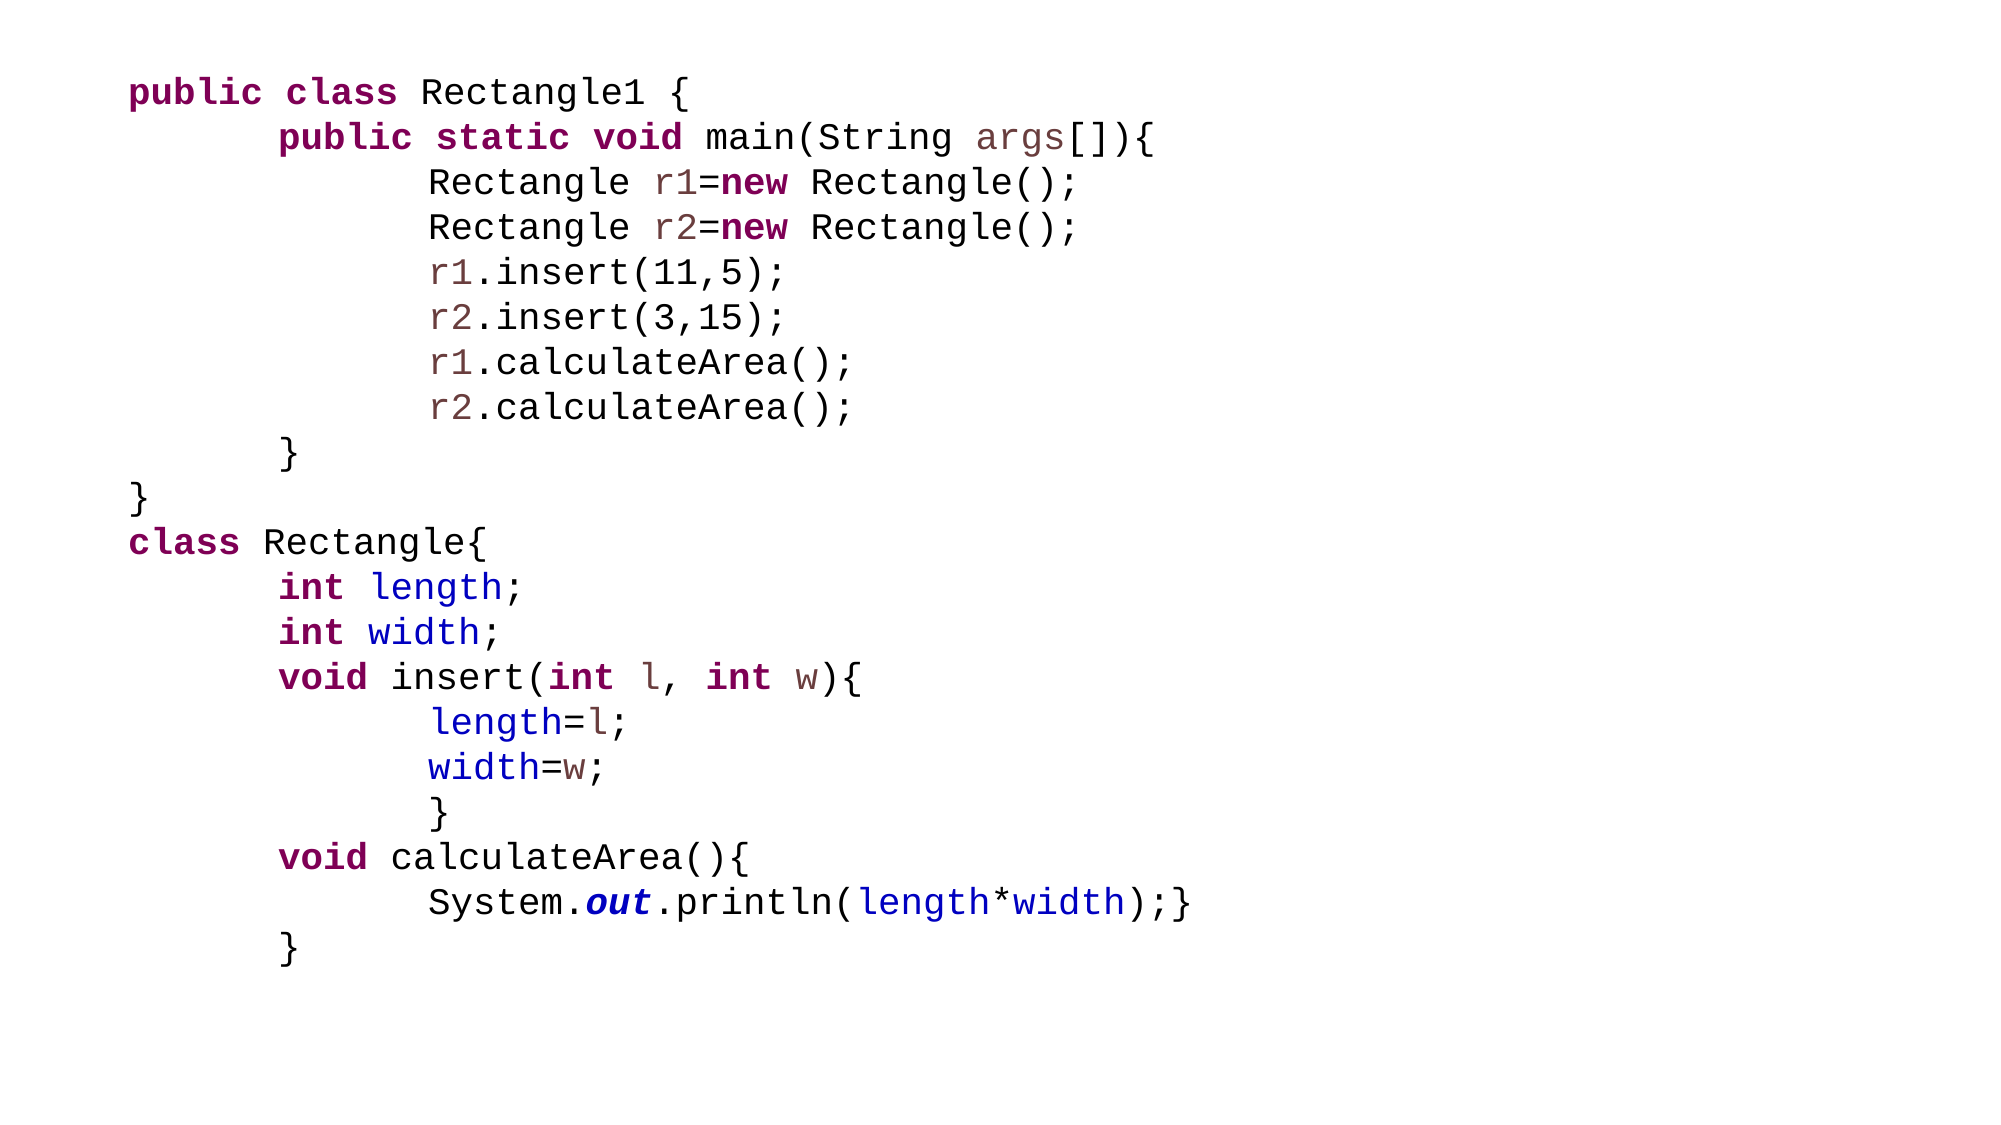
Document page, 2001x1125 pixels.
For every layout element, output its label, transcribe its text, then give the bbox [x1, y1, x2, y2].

text_box public class Rectangle1 { public static void main(String args[]){ Rectangle r1=new Rectangle(); Rectangle r2=new Rectangle(); r1.insert(11,5); r2.insert(3,15); r1.calculateArea(); r2.calculateArea(); } } class Rectangle{ int length; int width; void insert(int l, int w){ length=l; width=w; } void calculateArea(){ System.out.println(length*width);} } [113, 59, 1955, 975]
